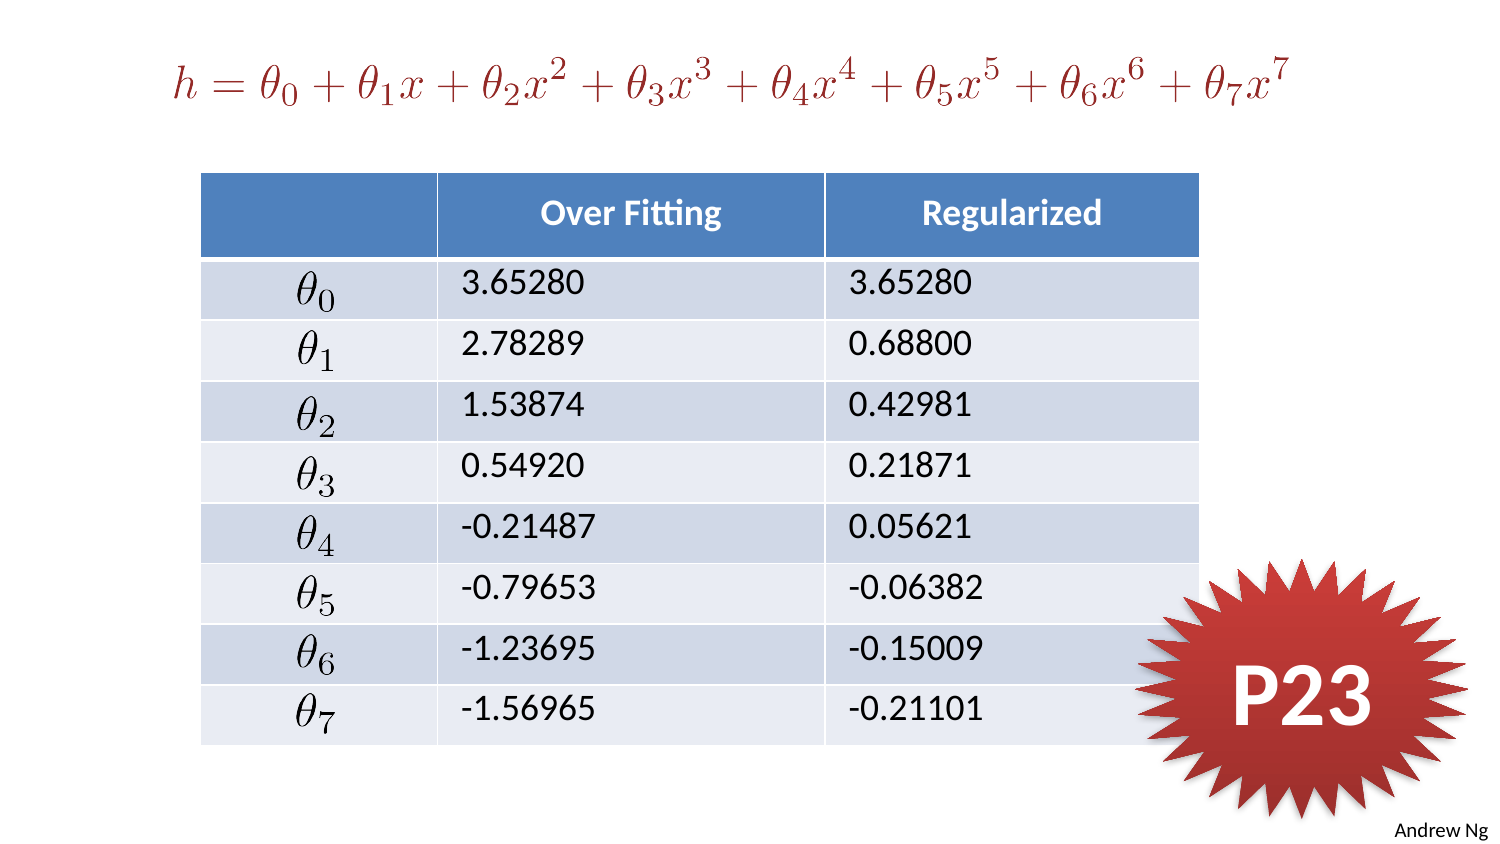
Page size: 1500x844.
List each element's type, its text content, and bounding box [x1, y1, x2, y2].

table_cell 0.54920 [438, 443, 824, 502]
picture [297, 271, 334, 313]
table_cell 0.68800 [826, 321, 1199, 380]
table_cell [201, 262, 437, 319]
table_cell 1.53874 [438, 382, 824, 441]
picture [297, 455, 334, 497]
table_header Over Fitting [438, 173, 824, 257]
table_cell [201, 382, 437, 441]
table_cell -0.06382 [826, 564, 1199, 623]
table_header [201, 173, 437, 257]
table_cell 0.05621 [826, 504, 1199, 563]
table_cell [201, 443, 437, 502]
picture [297, 634, 334, 675]
table_cell 0.42981 [826, 382, 1199, 441]
table_cell [201, 625, 437, 684]
picture [297, 574, 334, 616]
table_cell 3.65280 [438, 262, 824, 319]
picture [296, 515, 335, 556]
table_cell 0.21871 [826, 443, 1199, 502]
table_cell -0.21487 [438, 504, 824, 563]
picture [297, 396, 334, 437]
table_cell -1.56965 [438, 686, 824, 745]
table_cell [201, 321, 437, 380]
text_box P23 [1134, 559, 1469, 820]
table_cell 2.78289 [438, 321, 824, 380]
table_cell -0.79653 [438, 564, 824, 623]
table_cell -0.21101 [826, 686, 1161, 745]
table_cell [201, 686, 437, 745]
table_cell [201, 504, 437, 563]
picture [297, 330, 333, 371]
table_cell -0.15009 [826, 625, 1173, 684]
table_cell [201, 564, 437, 623]
picture [174, 56, 1289, 106]
picture [296, 693, 335, 735]
table_cell 3.65280 [826, 262, 1199, 319]
table_cell -1.23695 [438, 625, 824, 684]
table_header Regularized [826, 173, 1199, 257]
